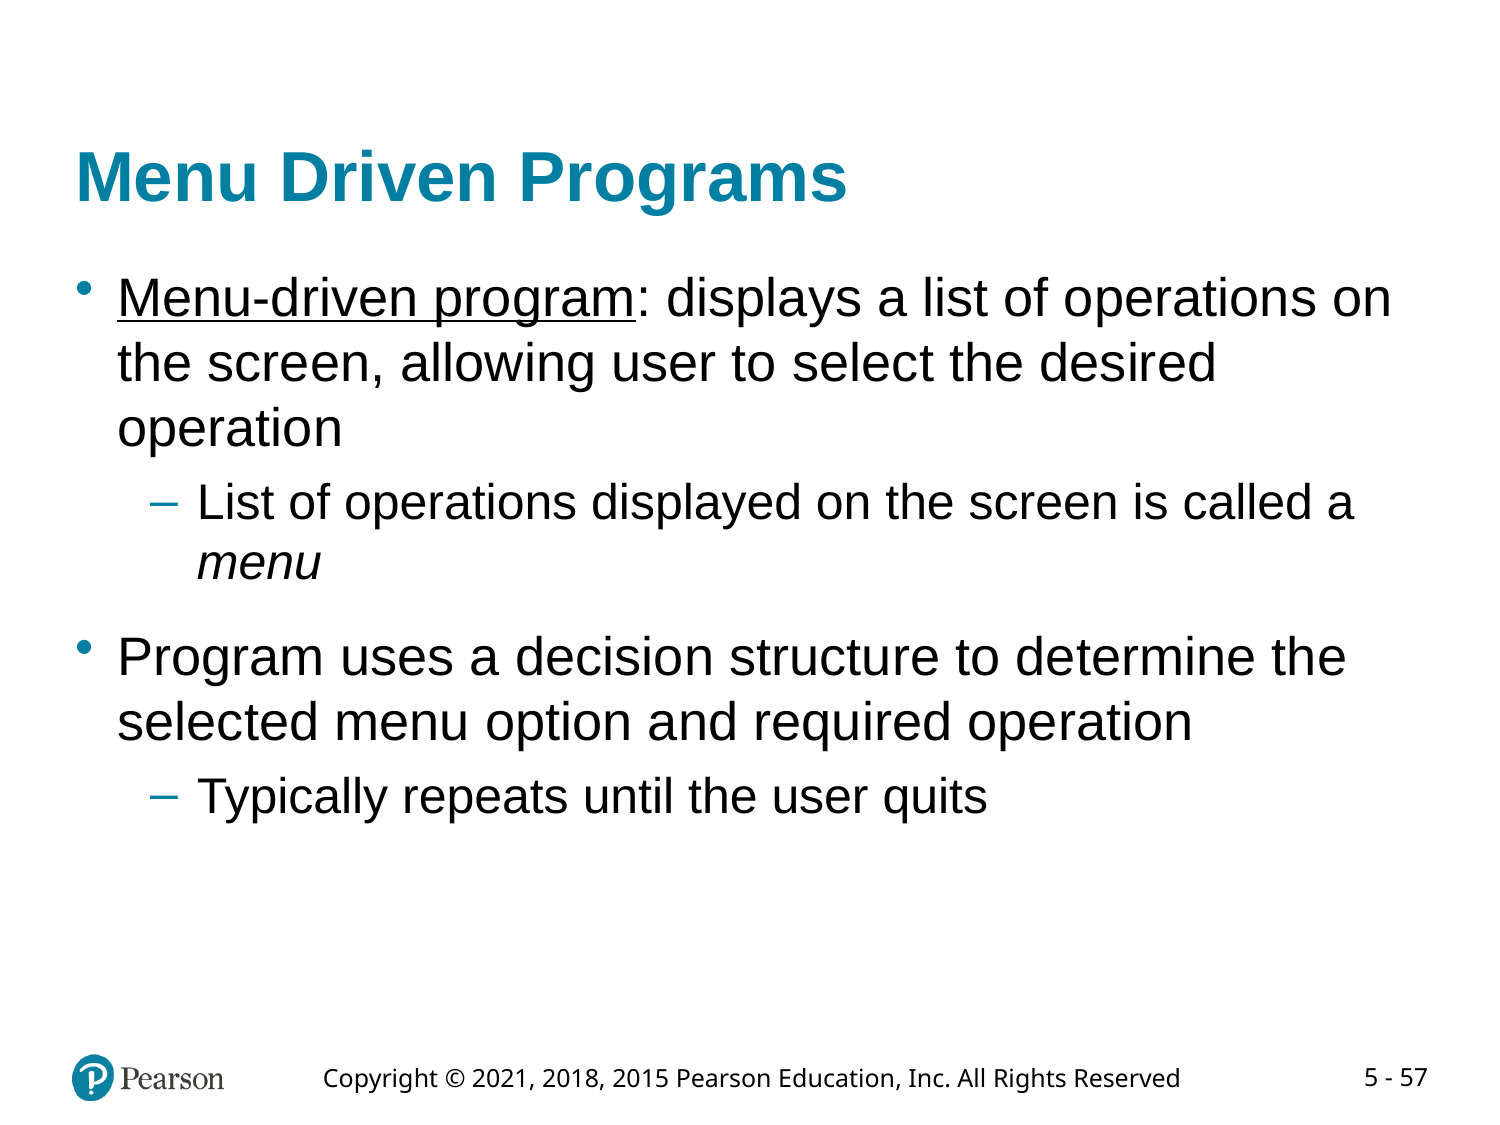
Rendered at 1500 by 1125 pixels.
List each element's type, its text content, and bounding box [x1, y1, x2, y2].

list Menu-driven program: displays a list of operations on the screen, allowing user to select the desired operation List of operations displayed on the screen is called a menu Program uses a decision structure to determine the selected menu option and required operation Typically repeats until the user quits [75, 262, 1425, 1005]
picture [72, 1087, 83, 1101]
title Menu Driven Programs [75, 35, 1425, 216]
picture [99, 1054, 224, 1101]
picture [81, 1064, 107, 1089]
picture [72, 1054, 89, 1072]
